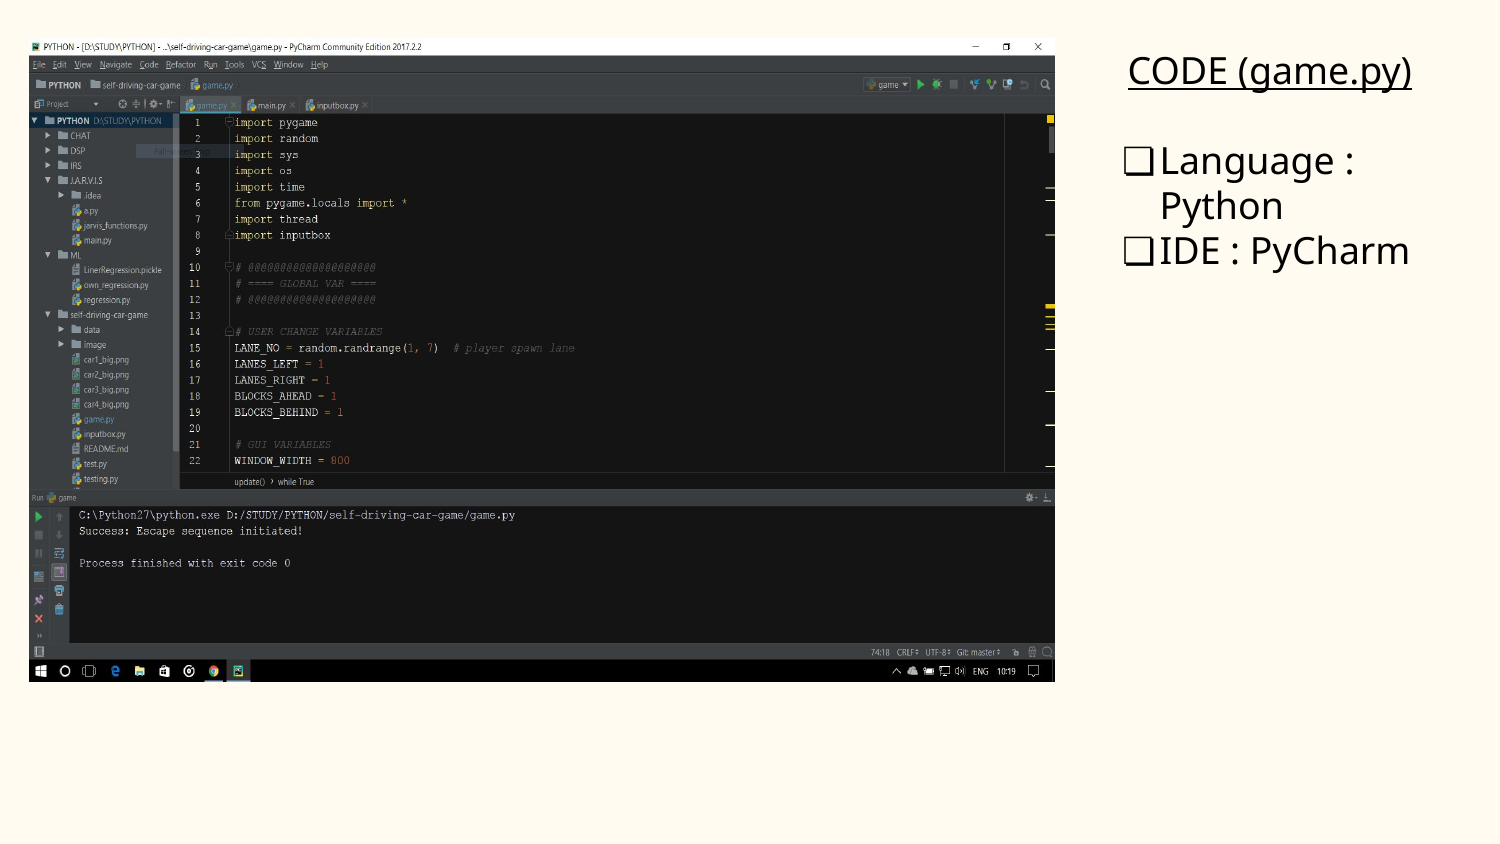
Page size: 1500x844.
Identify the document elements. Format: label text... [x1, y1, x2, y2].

list CODE (game.py) Language : Python IDE : PyCharm [1069, 39, 1471, 326]
picture [29, 38, 1055, 682]
